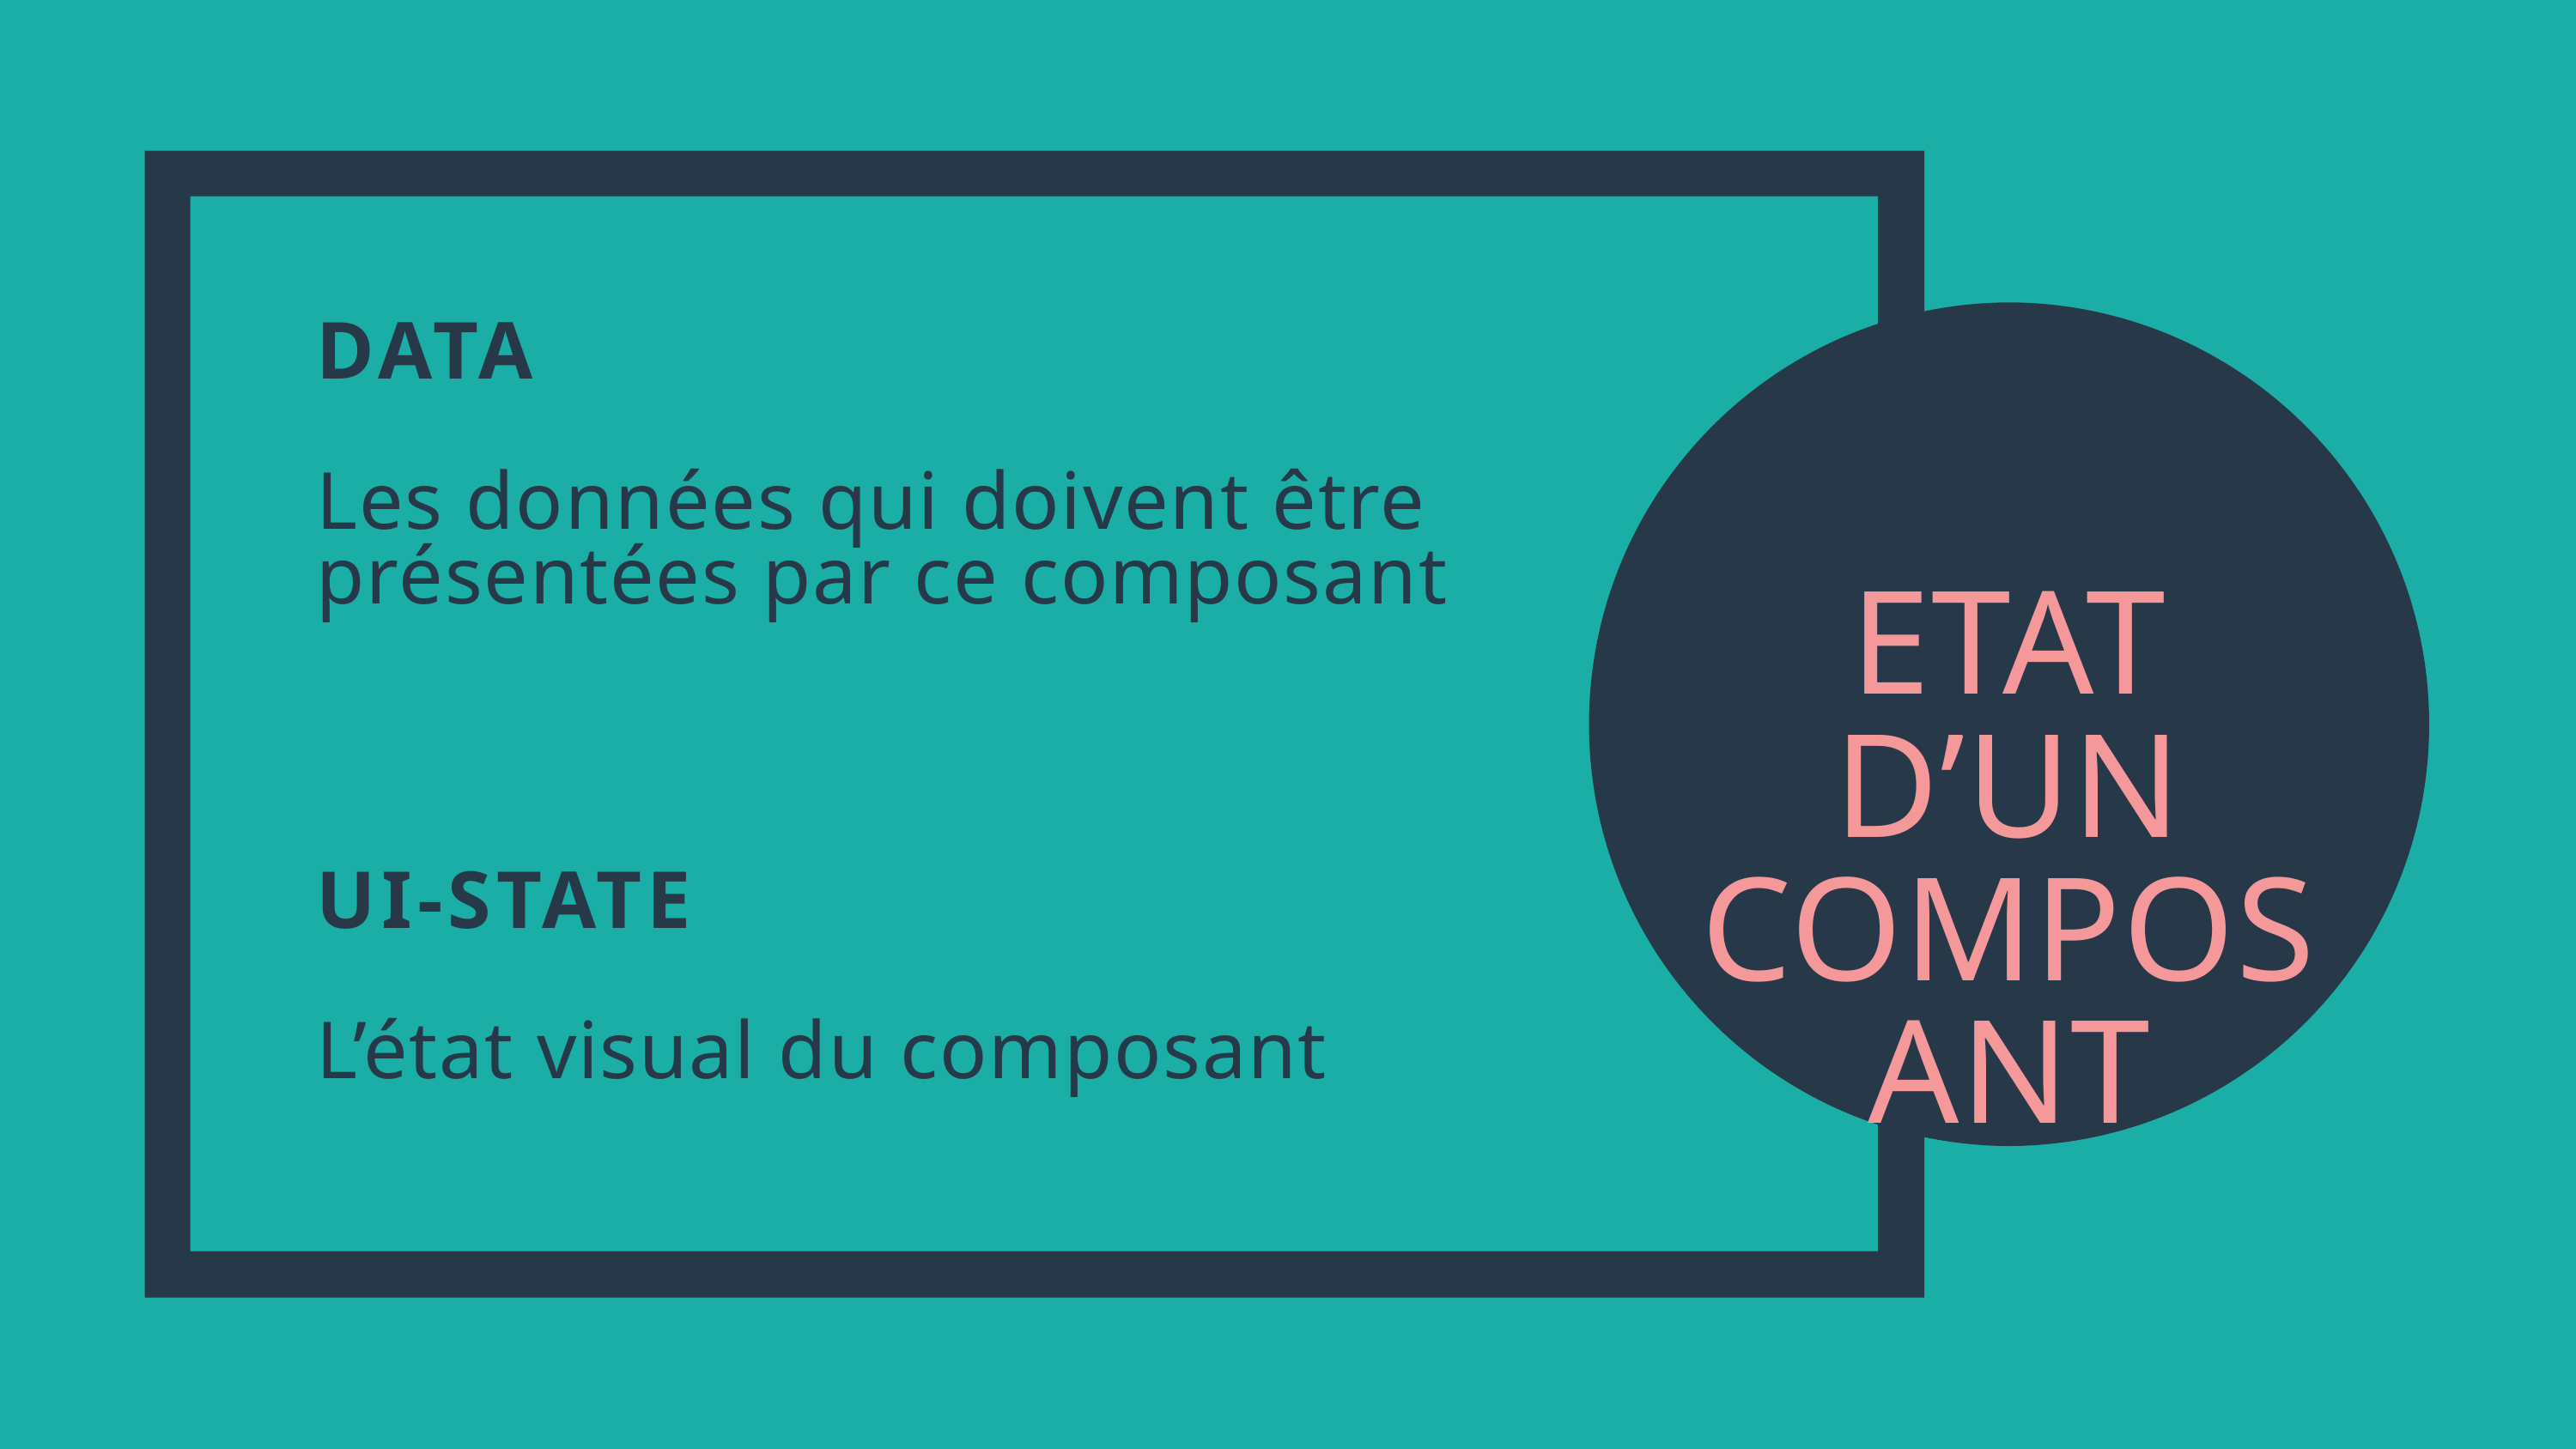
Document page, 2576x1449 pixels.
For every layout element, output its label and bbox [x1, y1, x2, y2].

text_box [144, 150, 1925, 1298]
text_box [316, 318, 1497, 1096]
text_box [1587, 301, 2432, 1147]
